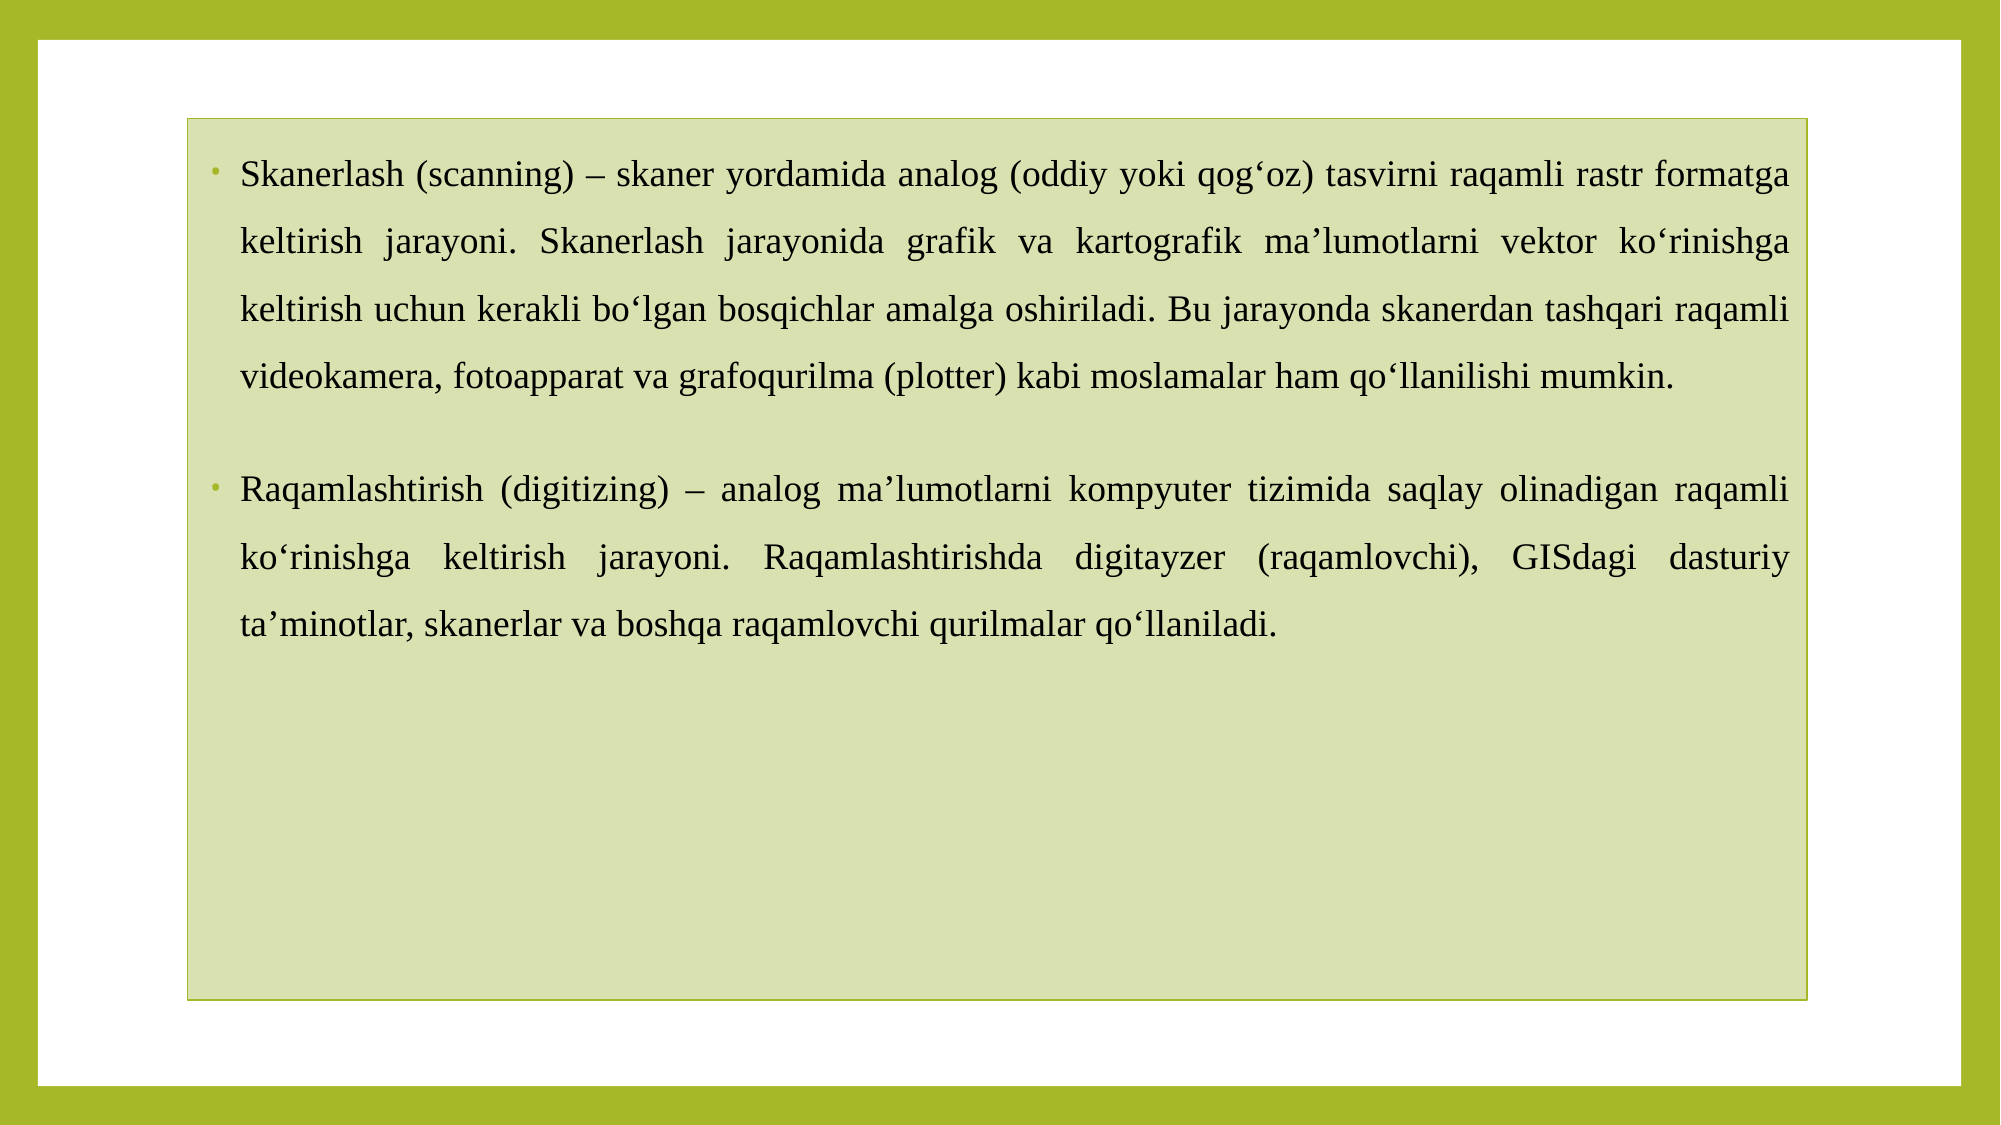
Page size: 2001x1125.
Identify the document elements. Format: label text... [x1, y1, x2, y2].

list Skanerlash (scanning) – skaner yordamida analog (oddiy yoki qogʻoz) tasvirni raqamli rastr formatga keltirish jarayoni. Skanerlash jarayonida grafik va kartografik ma’lumotlarni vektor koʻrinishga keltirish uchun kerakli boʻlgan bosqichlar amalga oshiriladi. Bu jarayonda skanerdan tashqari raqamli videokamera, fotoapparat va grafoqurilma (plotter) kabi moslamalar ham qoʻllanilishi mumkin. Raqamlashtirish (digitizing) – analog ma’lumotlarni kоmpyuter tizimida saqlay olinadigan raqamli koʻrinishga keltirish jarayoni. Raqamlashtirishda digitayzer (raqamlovchi), GISdagi dasturiy ta’minotlar, skanerlar va boshqa raqamlovchi qurilmalar qoʻllaniladi. [187, 118, 1808, 1001]
